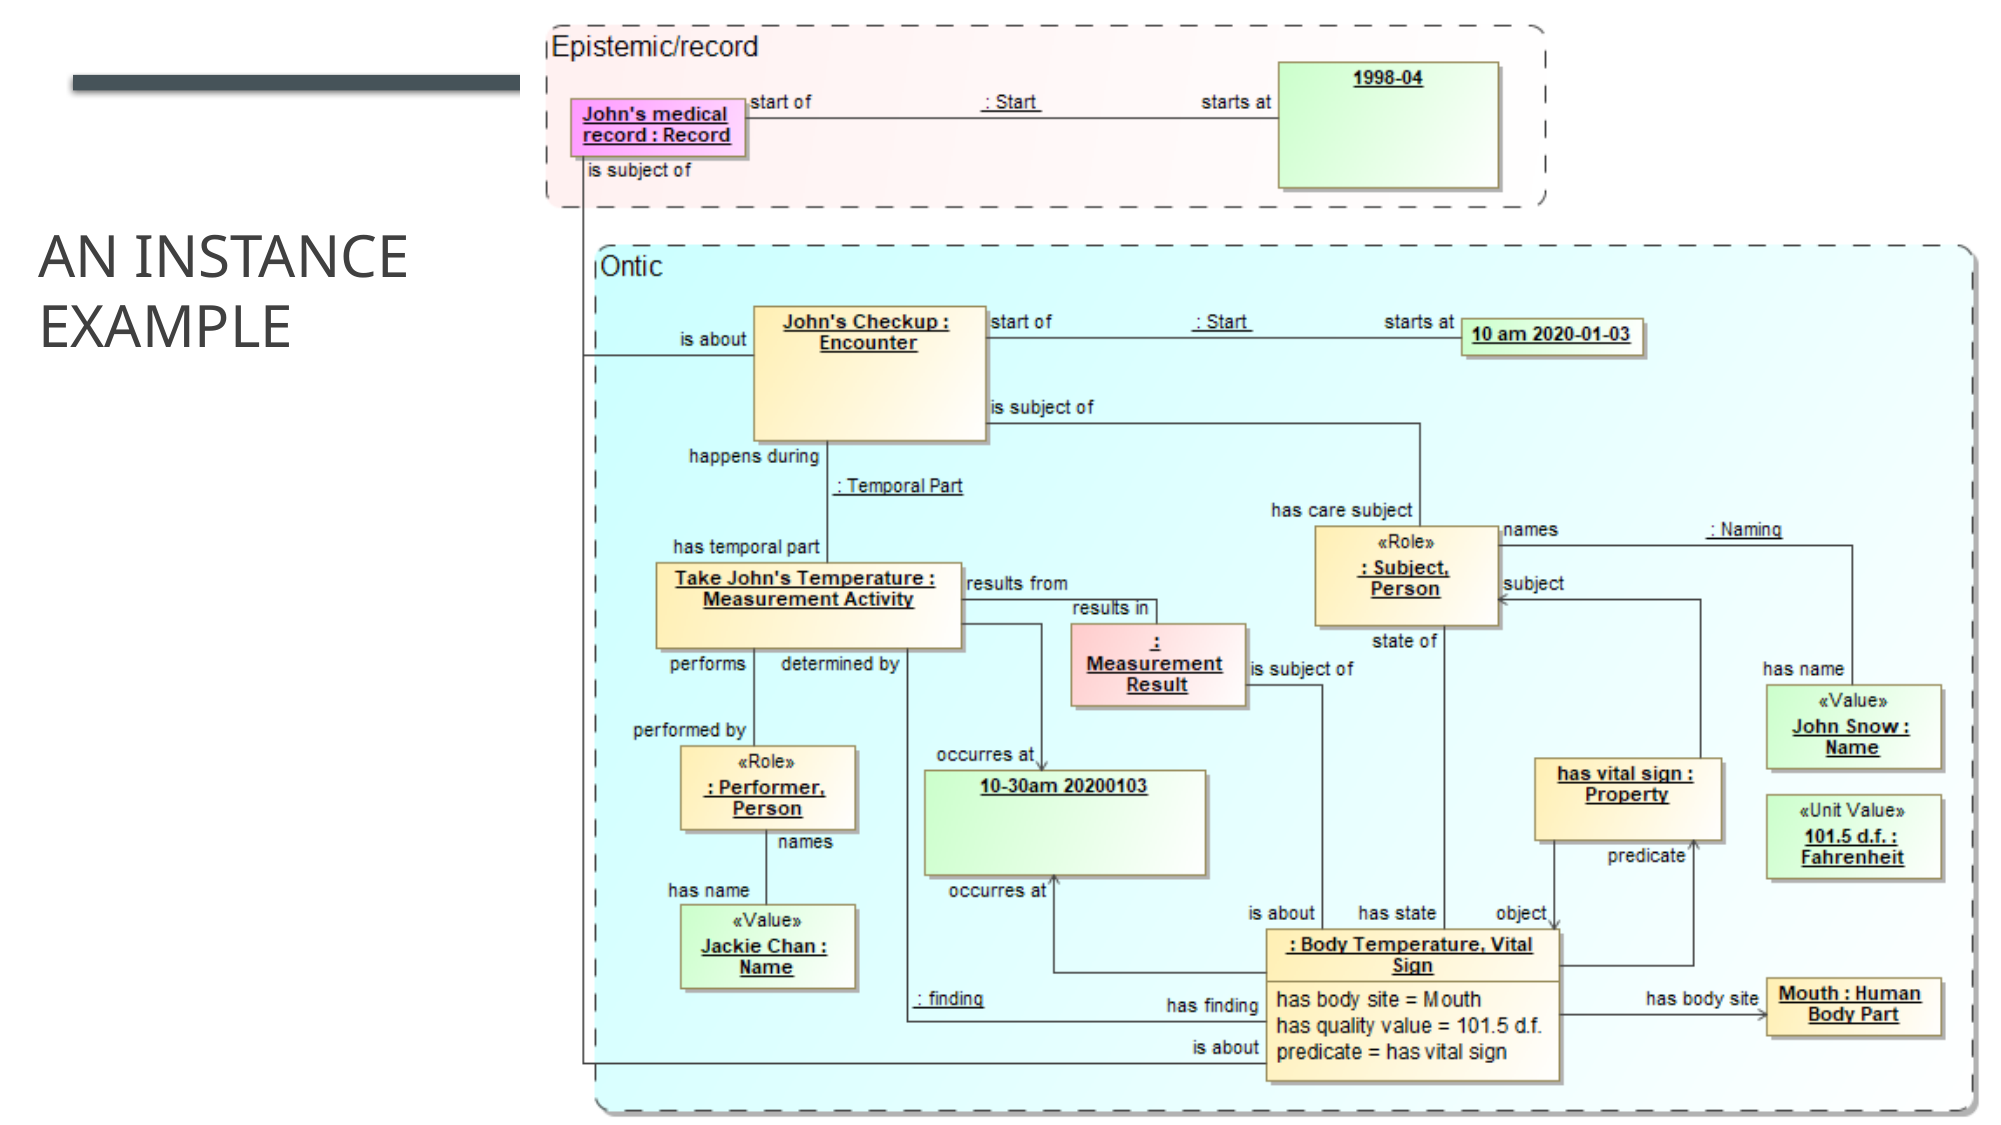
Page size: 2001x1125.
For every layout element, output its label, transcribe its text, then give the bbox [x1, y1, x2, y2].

picture [519, 0, 2000, 1125]
text_box An instance example [23, 211, 513, 374]
